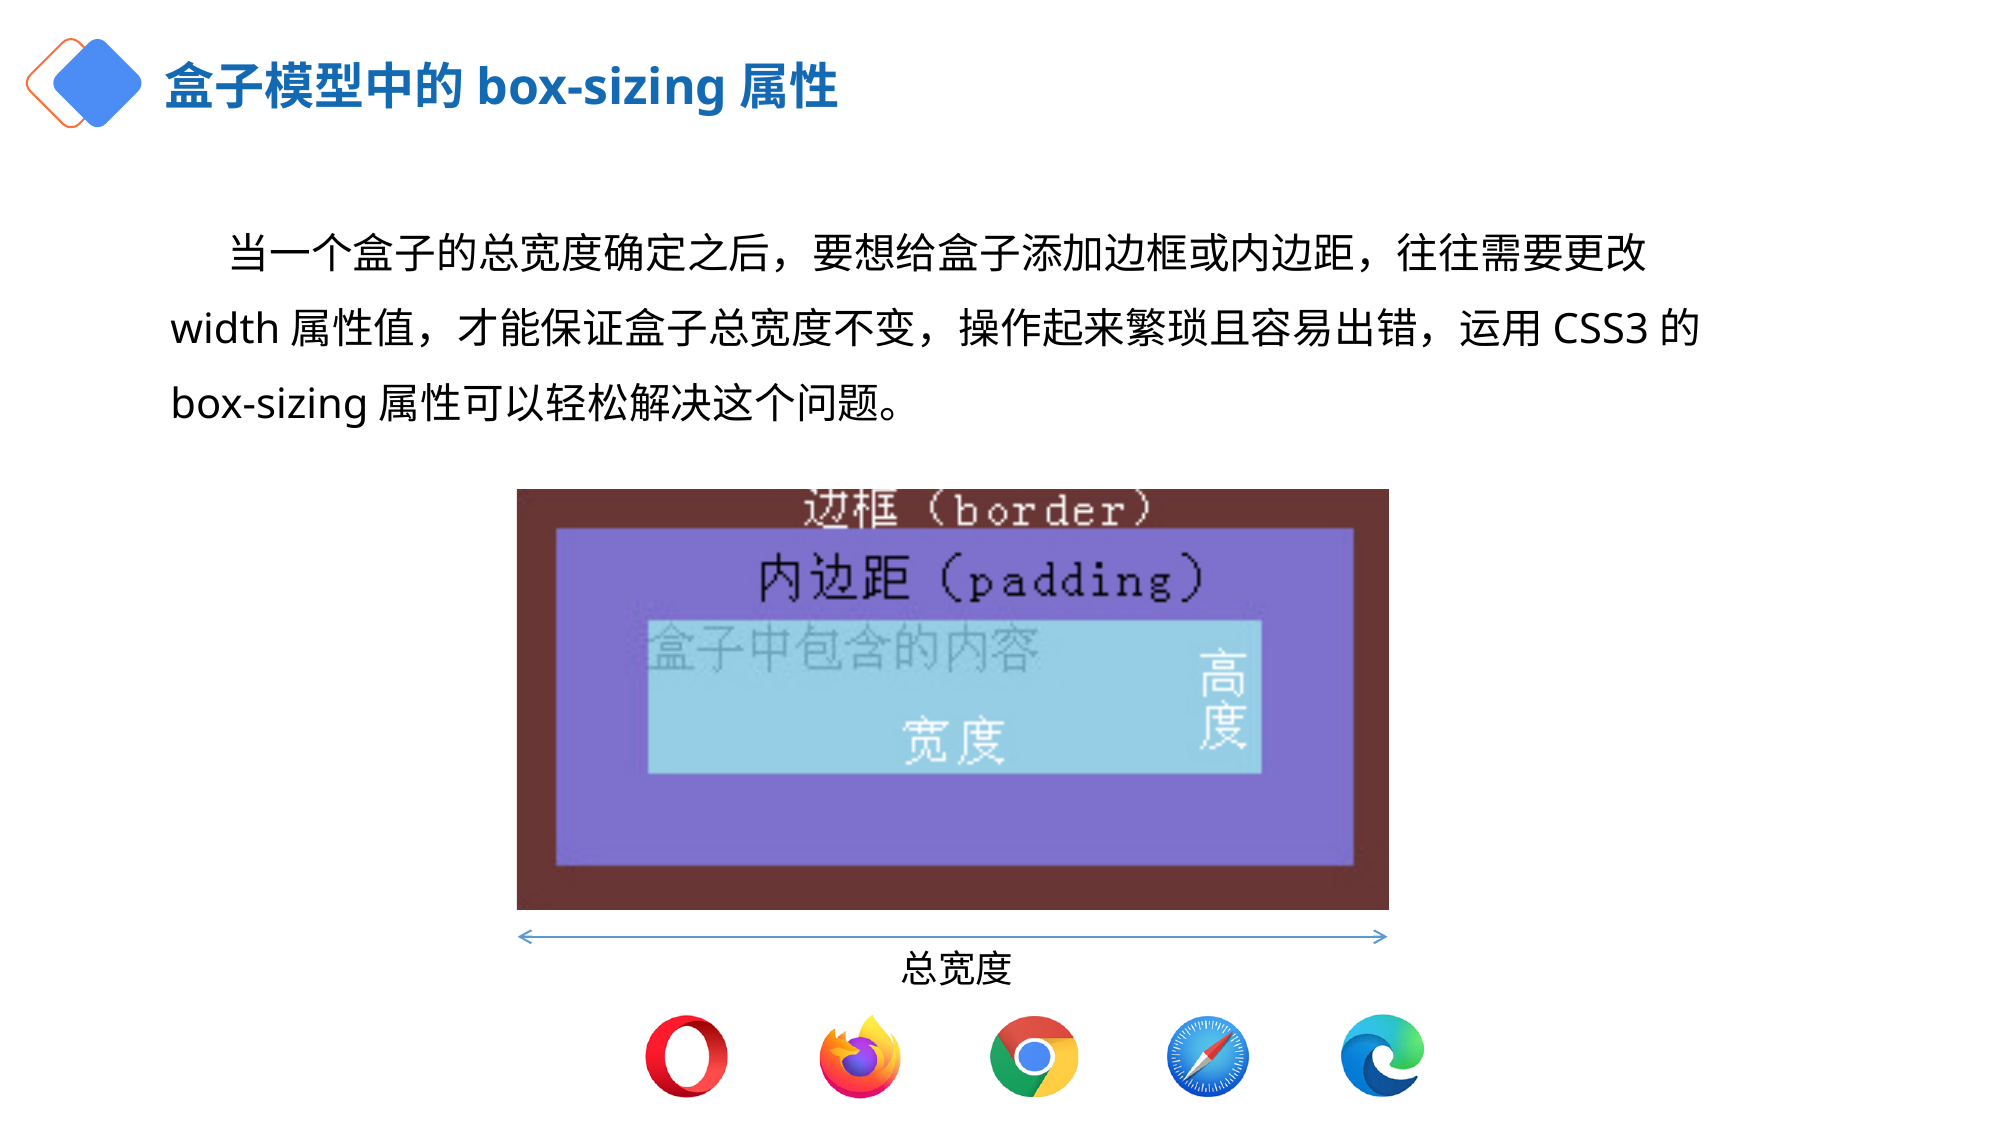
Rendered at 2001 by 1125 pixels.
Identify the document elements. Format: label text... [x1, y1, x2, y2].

picture [568, 999, 1545, 1110]
text_box 当一个盒子的总宽度确定之后，要想给盒子添加边框或内边距，往往需要更改width属性值，才能保证盒子总宽度不变，操作起来繁琐且容易出错，运用CSS3的box-sizing属性可以轻松解决这个问题。 [155, 194, 1764, 435]
text_box 总宽度 [885, 937, 1051, 997]
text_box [36, 47, 917, 123]
picture [516, 489, 1389, 910]
